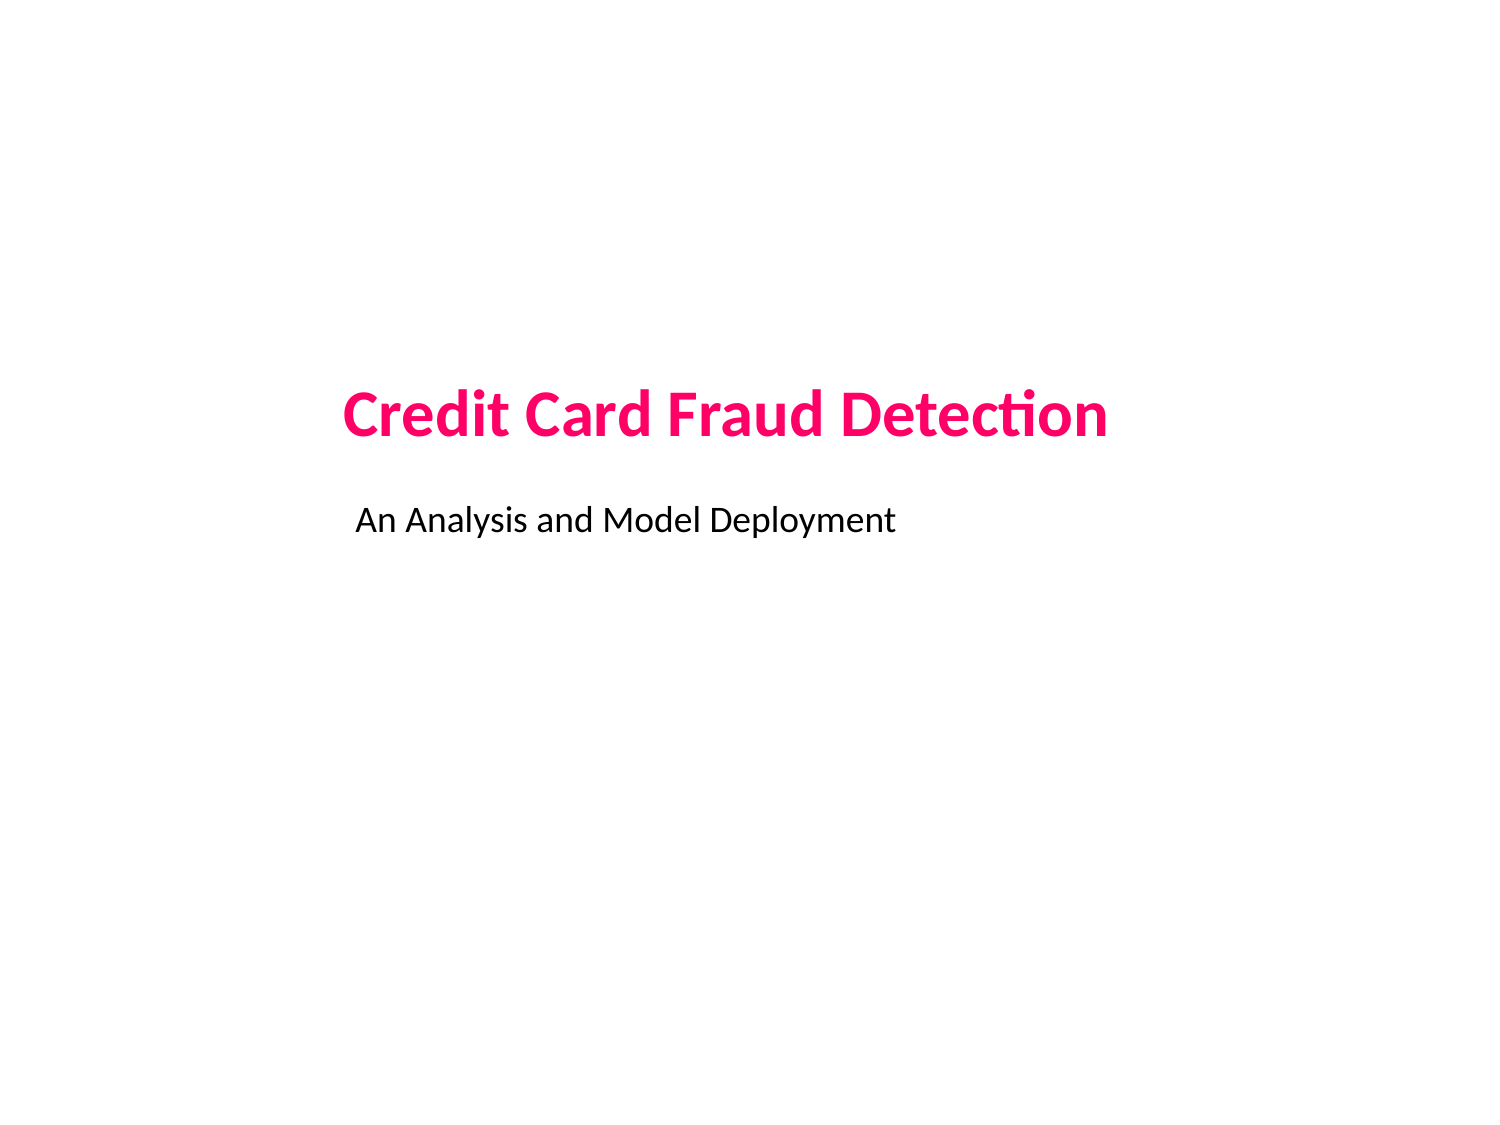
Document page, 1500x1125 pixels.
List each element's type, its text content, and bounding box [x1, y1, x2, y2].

text_box An Analysis and Model Deployment [340, 487, 912, 548]
text_box Credit Card Fraud Detection [328, 362, 1126, 458]
